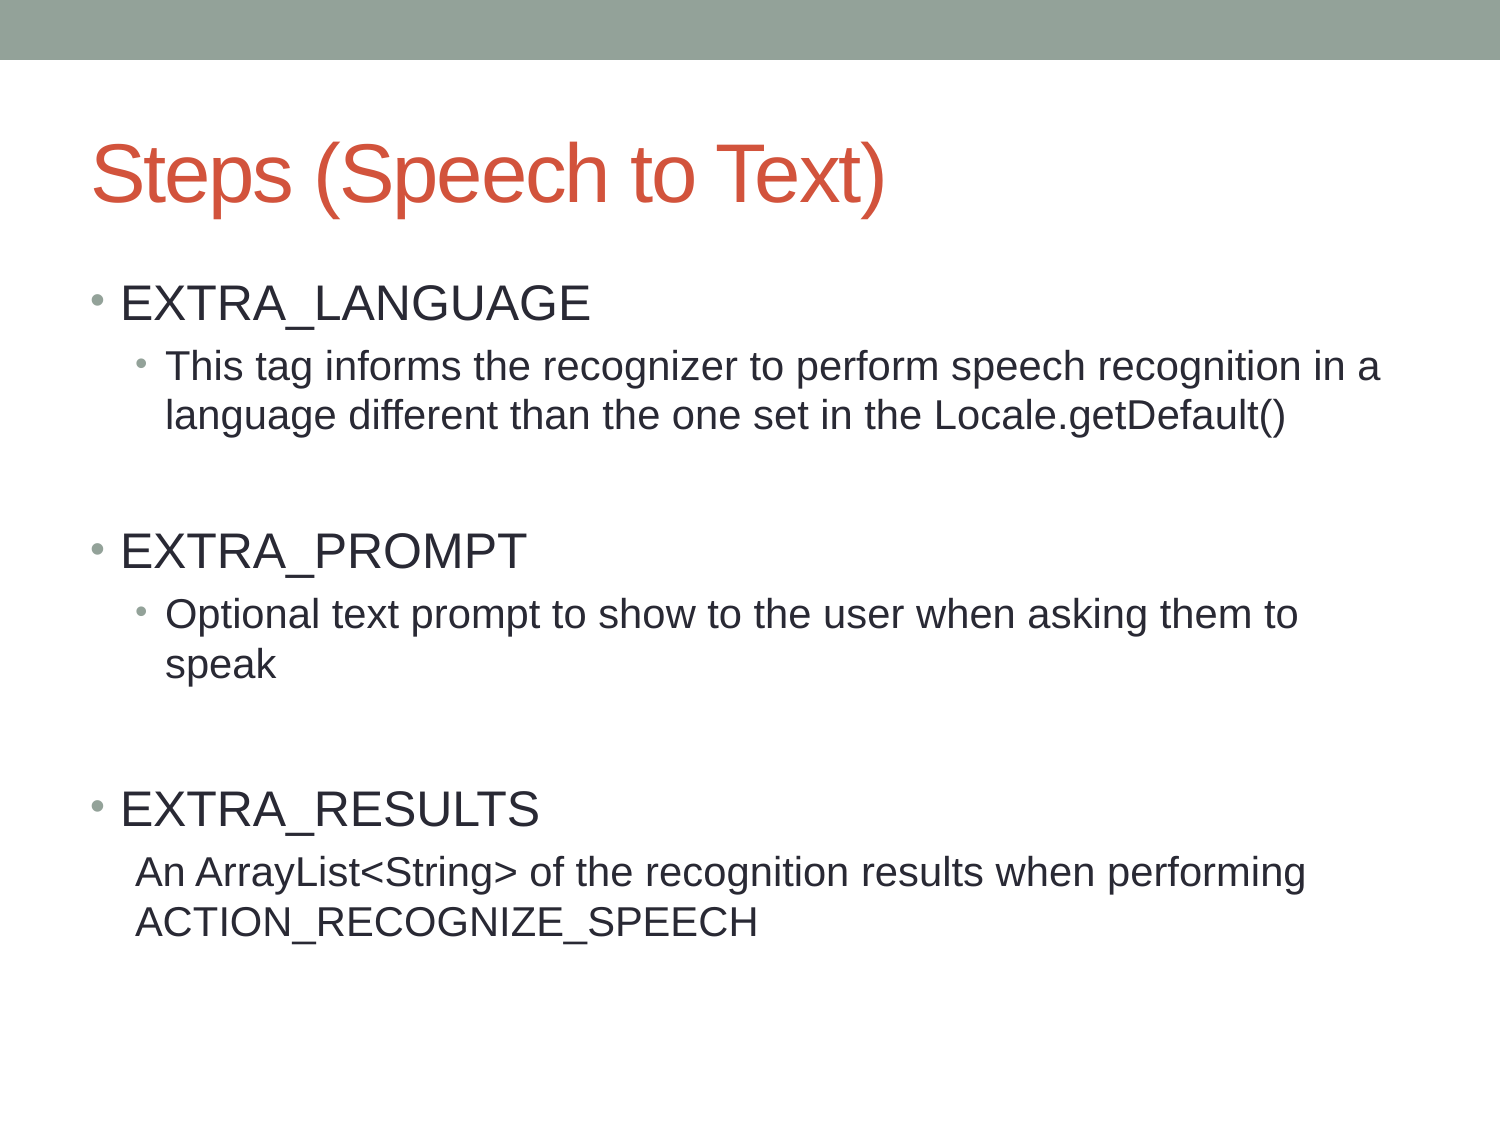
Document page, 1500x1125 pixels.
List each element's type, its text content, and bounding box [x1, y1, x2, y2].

title Steps (Speech to Text) [75, 87, 1425, 250]
list EXTRA_LANGUAGE This tag informs the recognizer to perform speech recognition in a language different than the one set in the Locale.getDefault() EXTRA_PROMPT Optional text prompt to show to the user when asking them to speak EXTRA_RESULTS An ArrayList<String> of the recognition results when performing ACTION_RECOGNIZE_SPEECH [75, 262, 1425, 1063]
